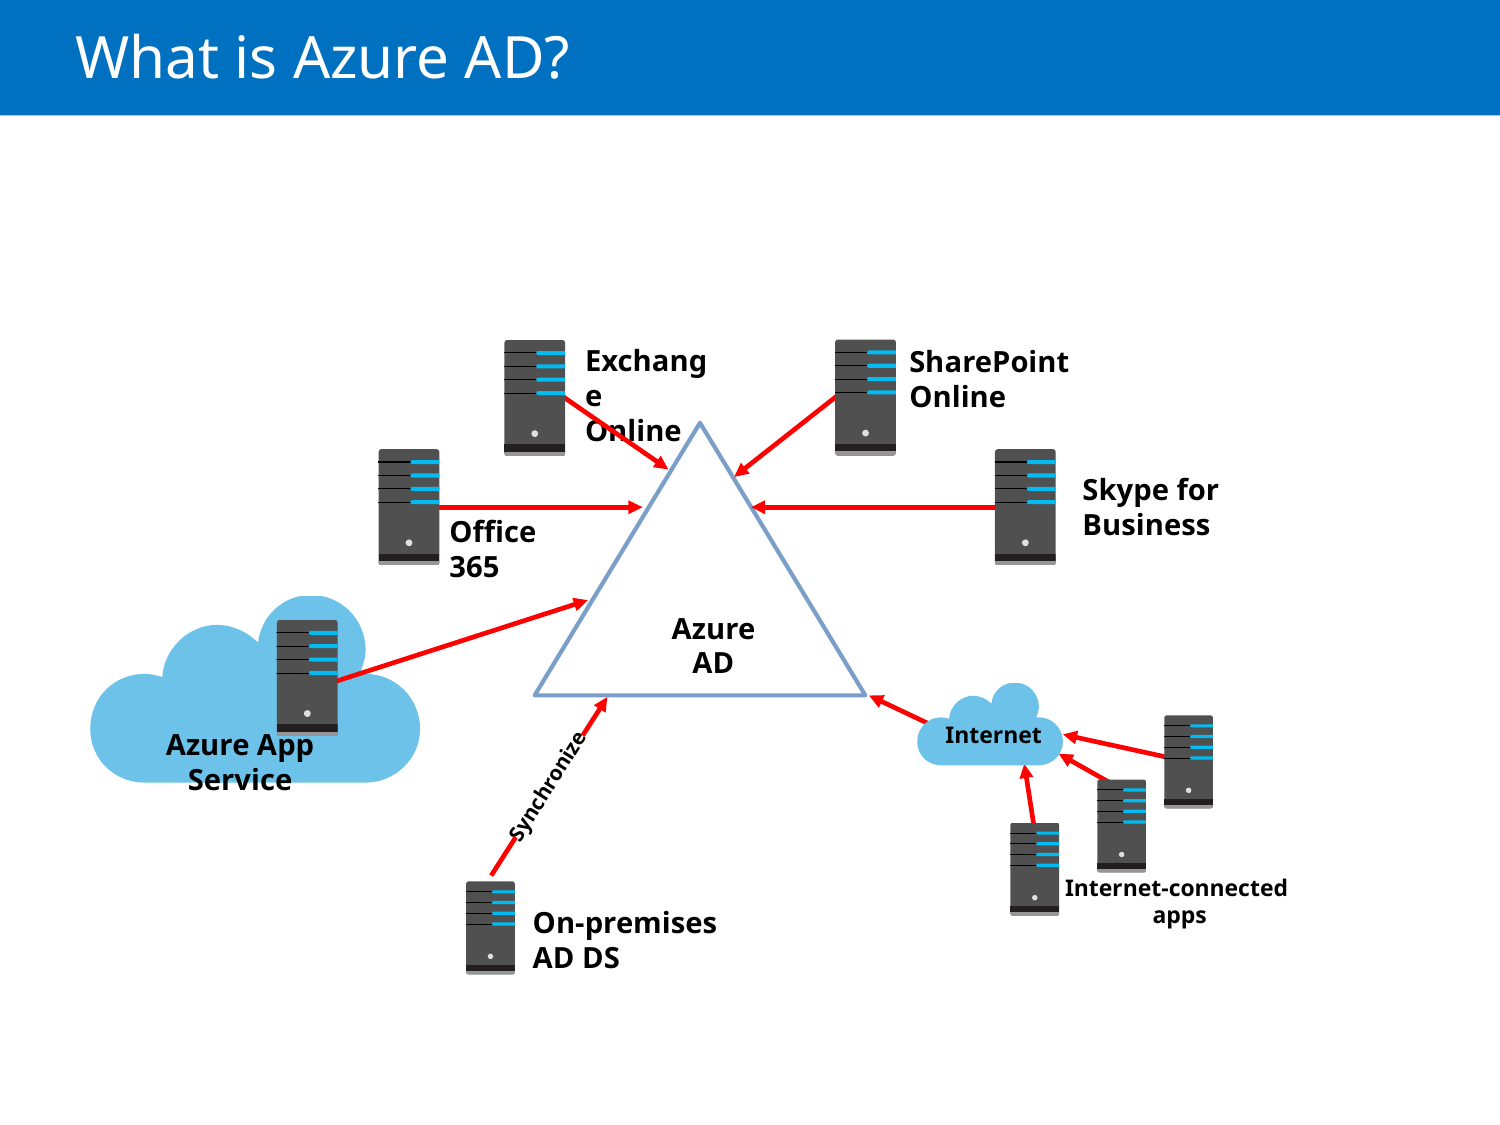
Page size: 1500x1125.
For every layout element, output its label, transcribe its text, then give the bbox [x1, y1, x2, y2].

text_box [88, 334, 1347, 983]
title What is Azure AD? [75, 0, 1351, 122]
